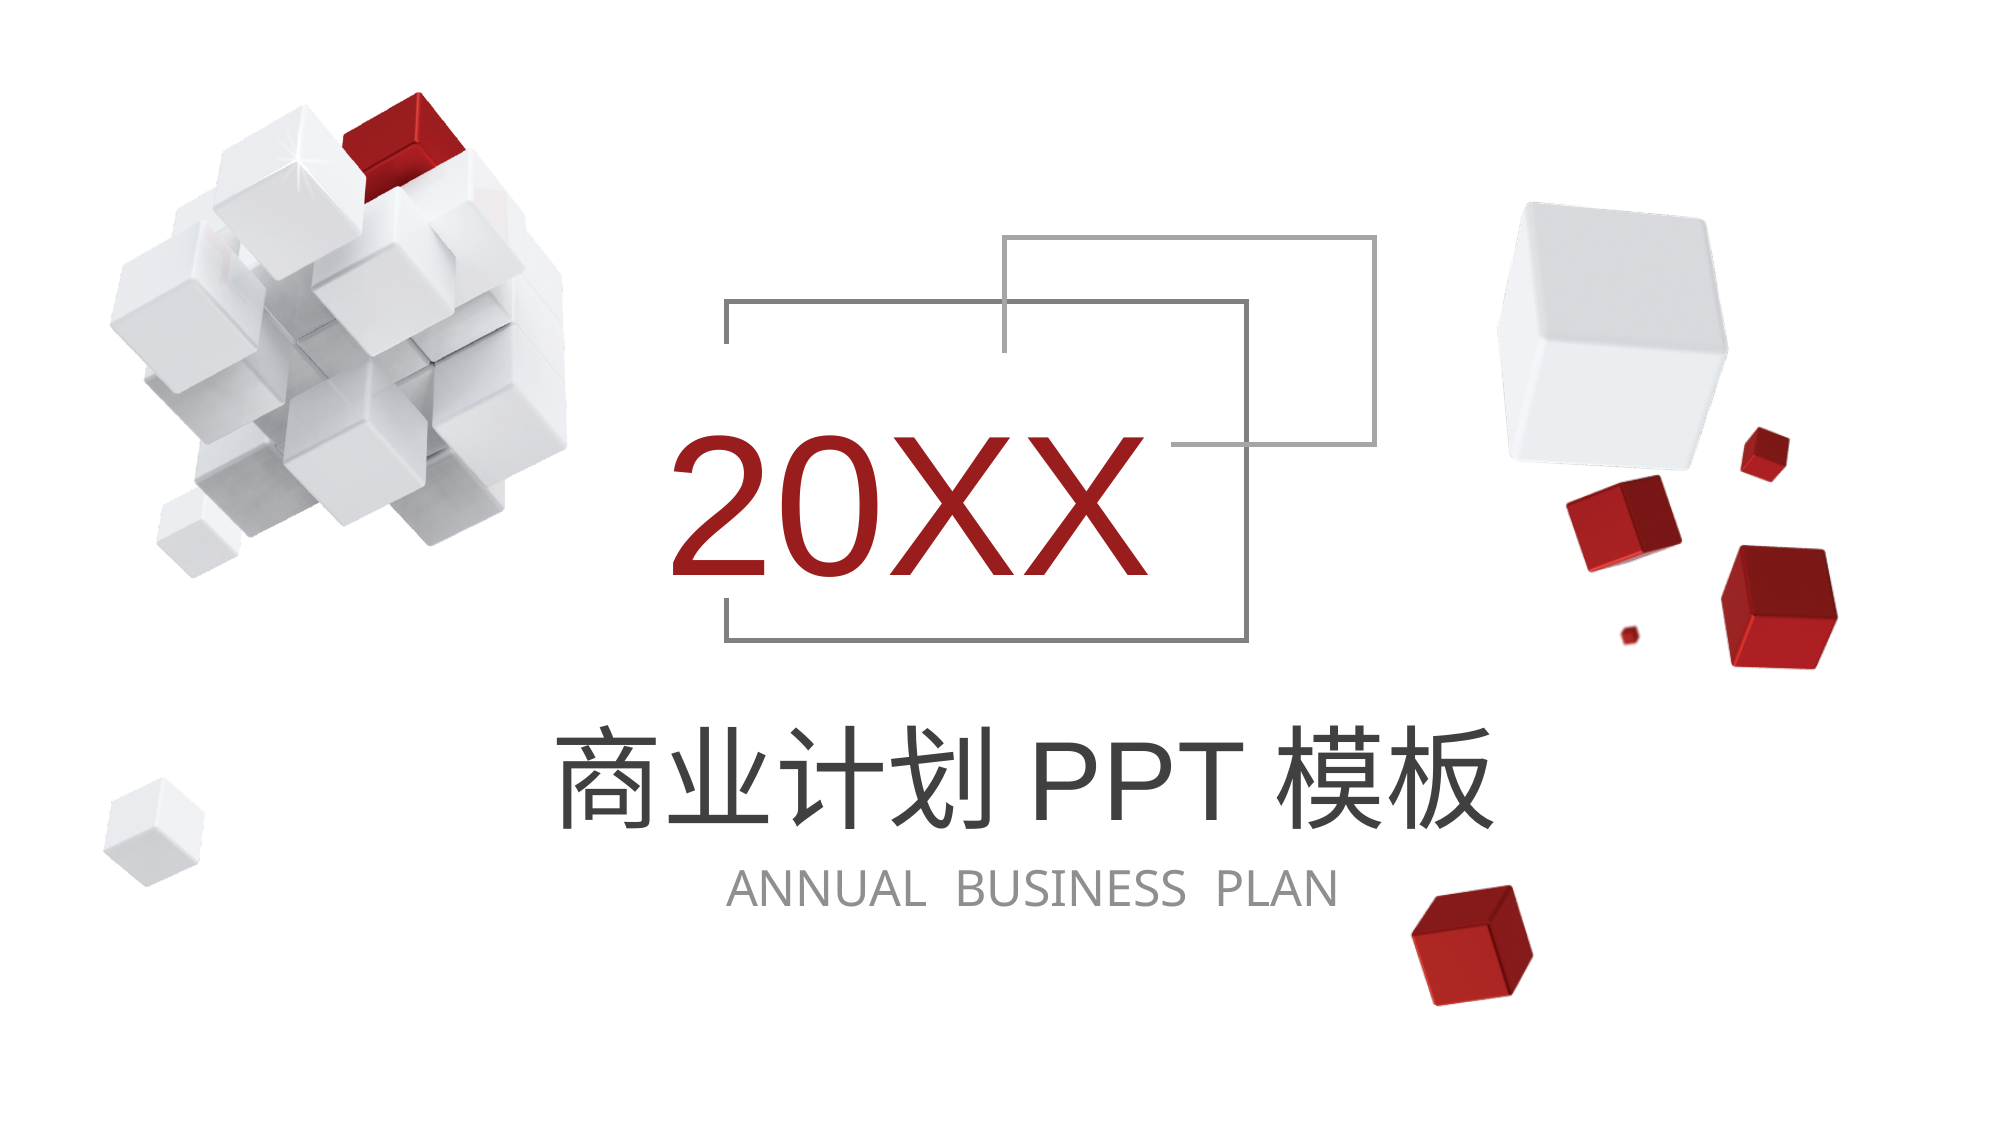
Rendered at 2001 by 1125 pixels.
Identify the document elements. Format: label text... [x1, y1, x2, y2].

text_box [725, 300, 1003, 319]
text_box ANNUAL BUSINESS PLAN [711, 848, 1356, 924]
text_box 商业计划PPT模板 [622, 674, 1272, 851]
picture [103, 0, 622, 887]
text_box [725, 446, 1248, 642]
text_box [1003, 237, 1363, 446]
picture [1182, 41, 2001, 1095]
text_box 20XX [622, 319, 1206, 623]
